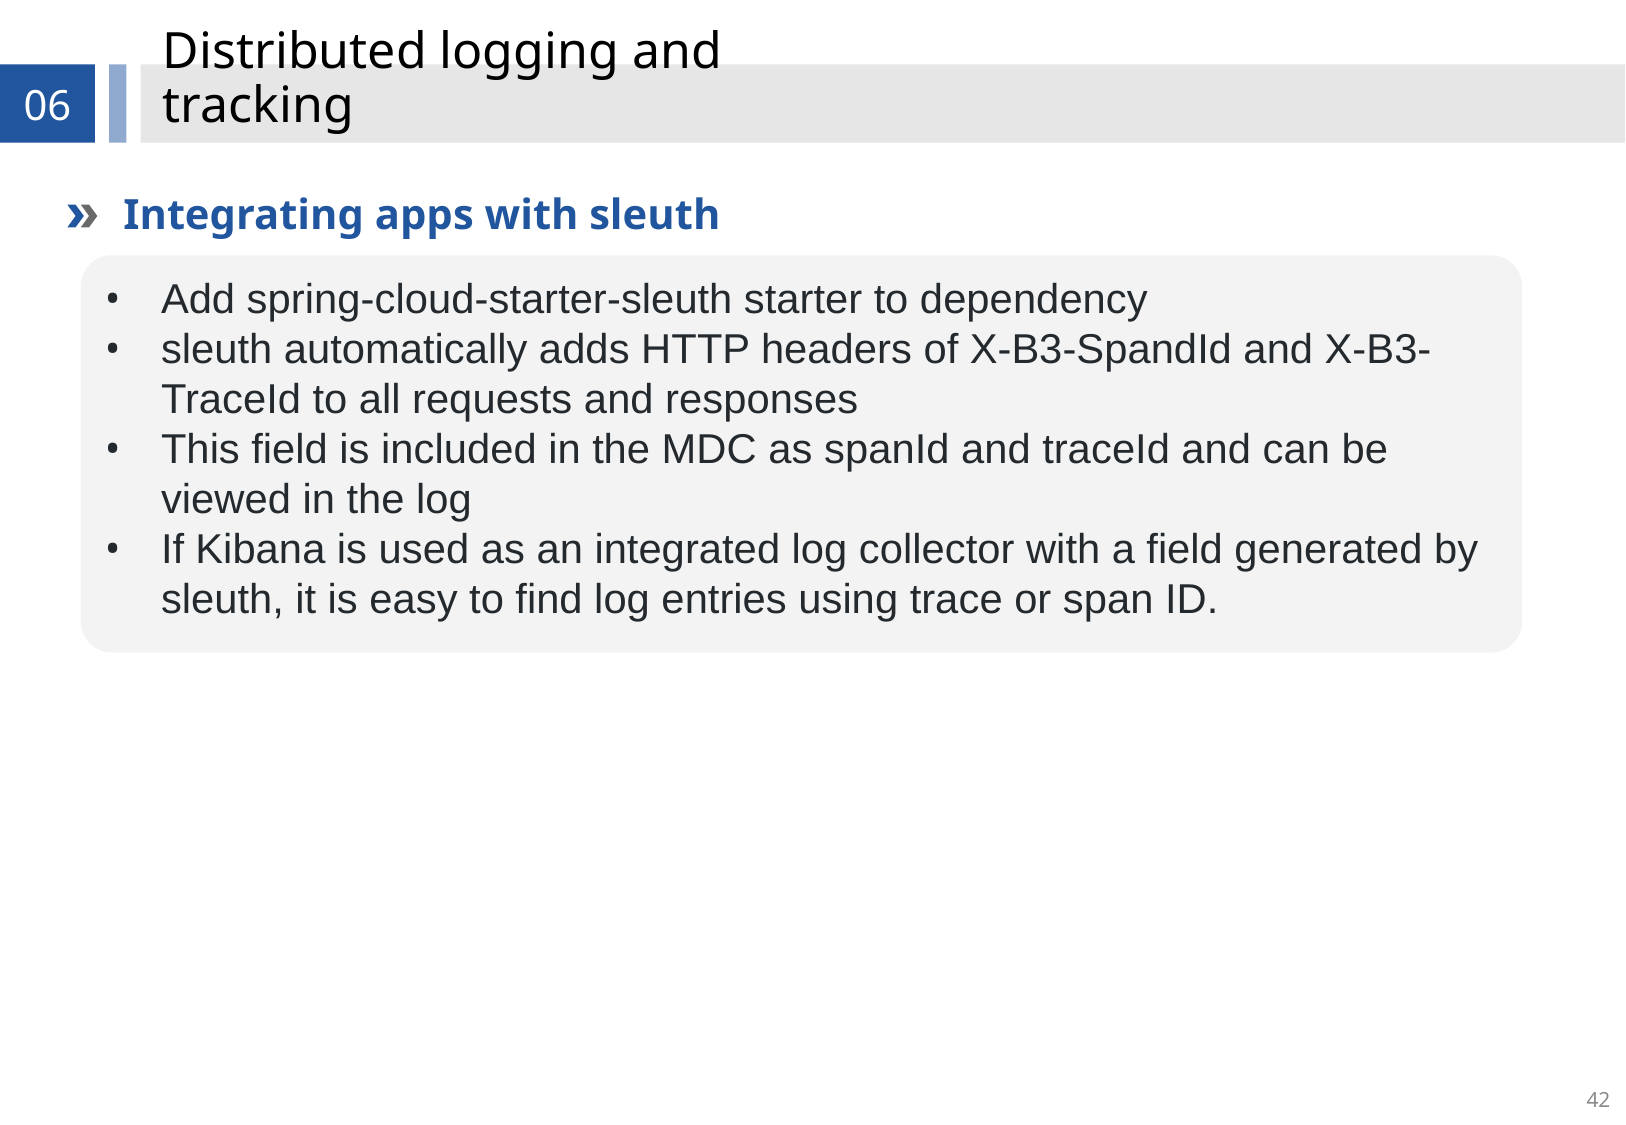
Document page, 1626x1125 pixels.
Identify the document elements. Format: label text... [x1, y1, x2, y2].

title Distributed logging and tracking [162, 79, 914, 134]
list 06 [12, 83, 83, 130]
list Integrating apps with sleuth [123, 193, 1597, 239]
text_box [67, 204, 98, 228]
text_box Add spring-cloud-starter-sleuth starter to dependency sleuth automatically adds HTTP headers of X-B3-SpandId and X-B3-TraceId to all requests and responses This field is included in the MDC as spanId and traceId and can be viewed in the log If Kibana is used as an integrated log collector with a field generated by sleuth, it is easy to find log entries using trace or span ID. [79, 254, 1524, 654]
slide_number 42 [1455, 1070, 1625, 1125]
